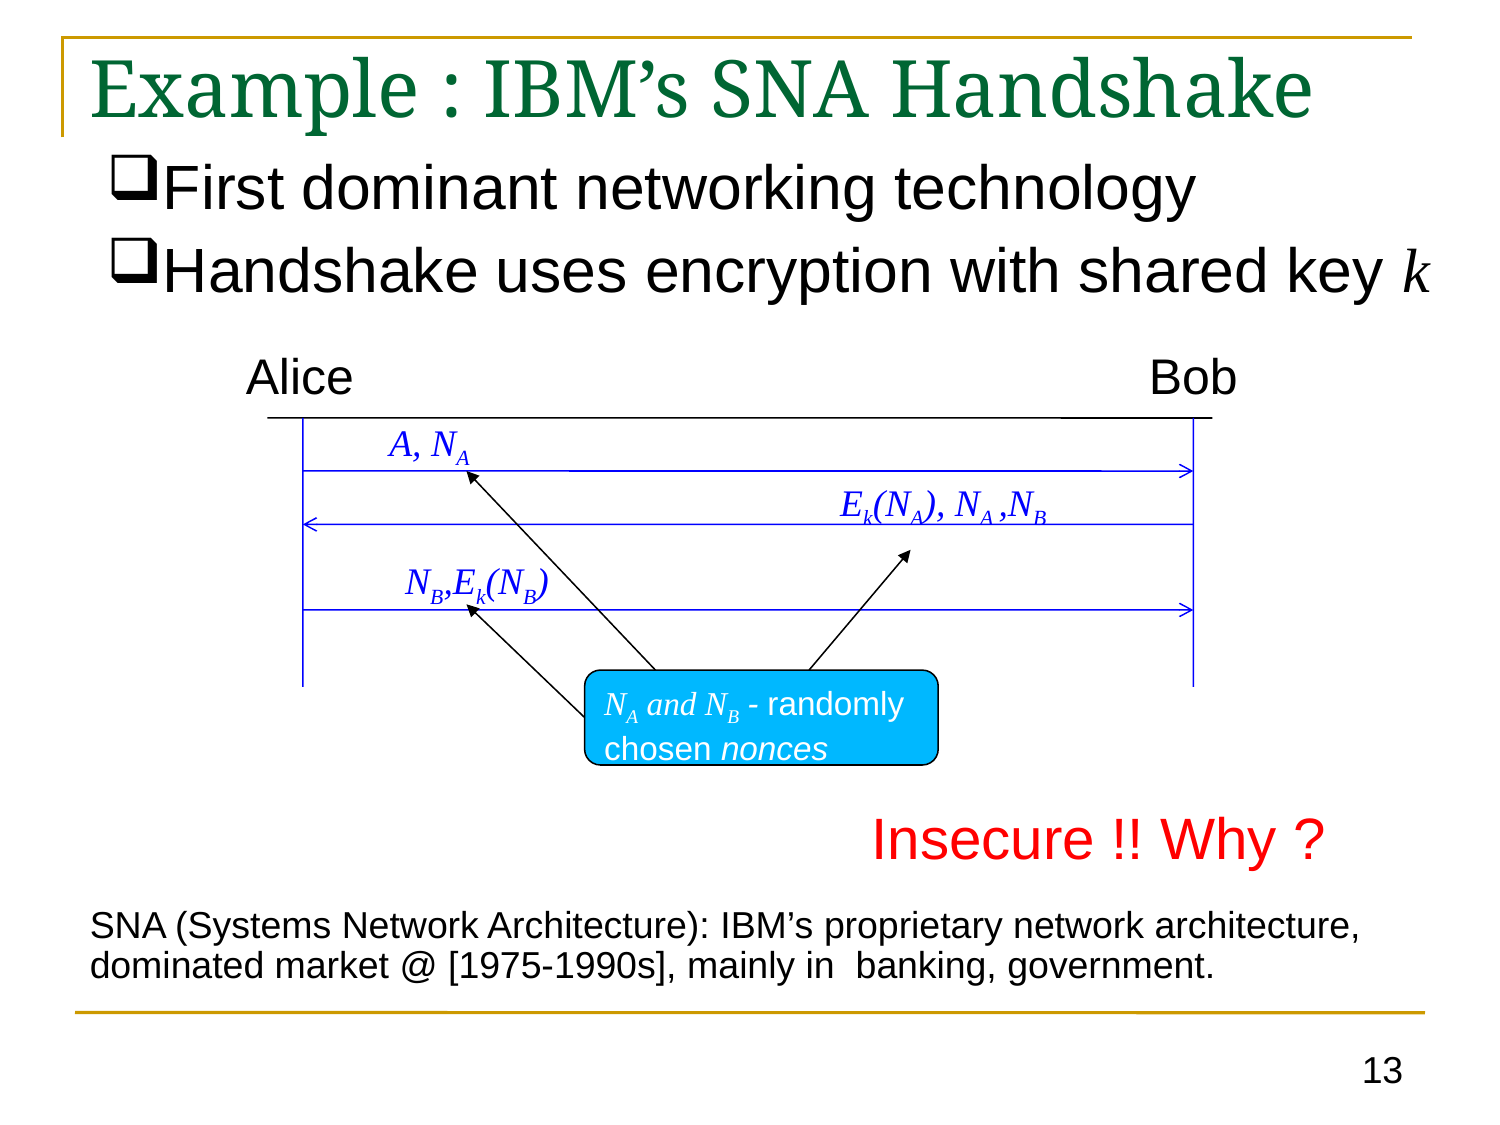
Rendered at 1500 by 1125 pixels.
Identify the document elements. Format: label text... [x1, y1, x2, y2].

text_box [466, 470, 656, 671]
text_box [1062, 463, 1194, 479]
text_box Insecure !! Why ? [856, 793, 1358, 879]
list First dominant networking technology Handshake uses encryption with shared key k [91, 147, 1447, 801]
text_box Ek(NA), NA ,NB [825, 470, 1062, 538]
text_box [302, 517, 461, 532]
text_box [808, 549, 911, 671]
text_box Alice [231, 336, 369, 412]
text_box NA and NB - randomly chosen nonces [584, 670, 939, 766]
text_box SNA (Systems Network Architecture): IBM’s proprietary network architecture, dominated market @ [1975-1990s], mainly in banking, government. [74, 898, 1425, 995]
text_box 13 [1347, 1024, 1425, 1100]
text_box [466, 604, 585, 718]
text_box Bob [1134, 336, 1253, 412]
text_box A, NA [374, 410, 485, 478]
text_box [916, 602, 1194, 618]
title Example : IBM’s SNA Handshake [75, 30, 1413, 235]
text_box NB,Ek(NB) [390, 549, 461, 617]
